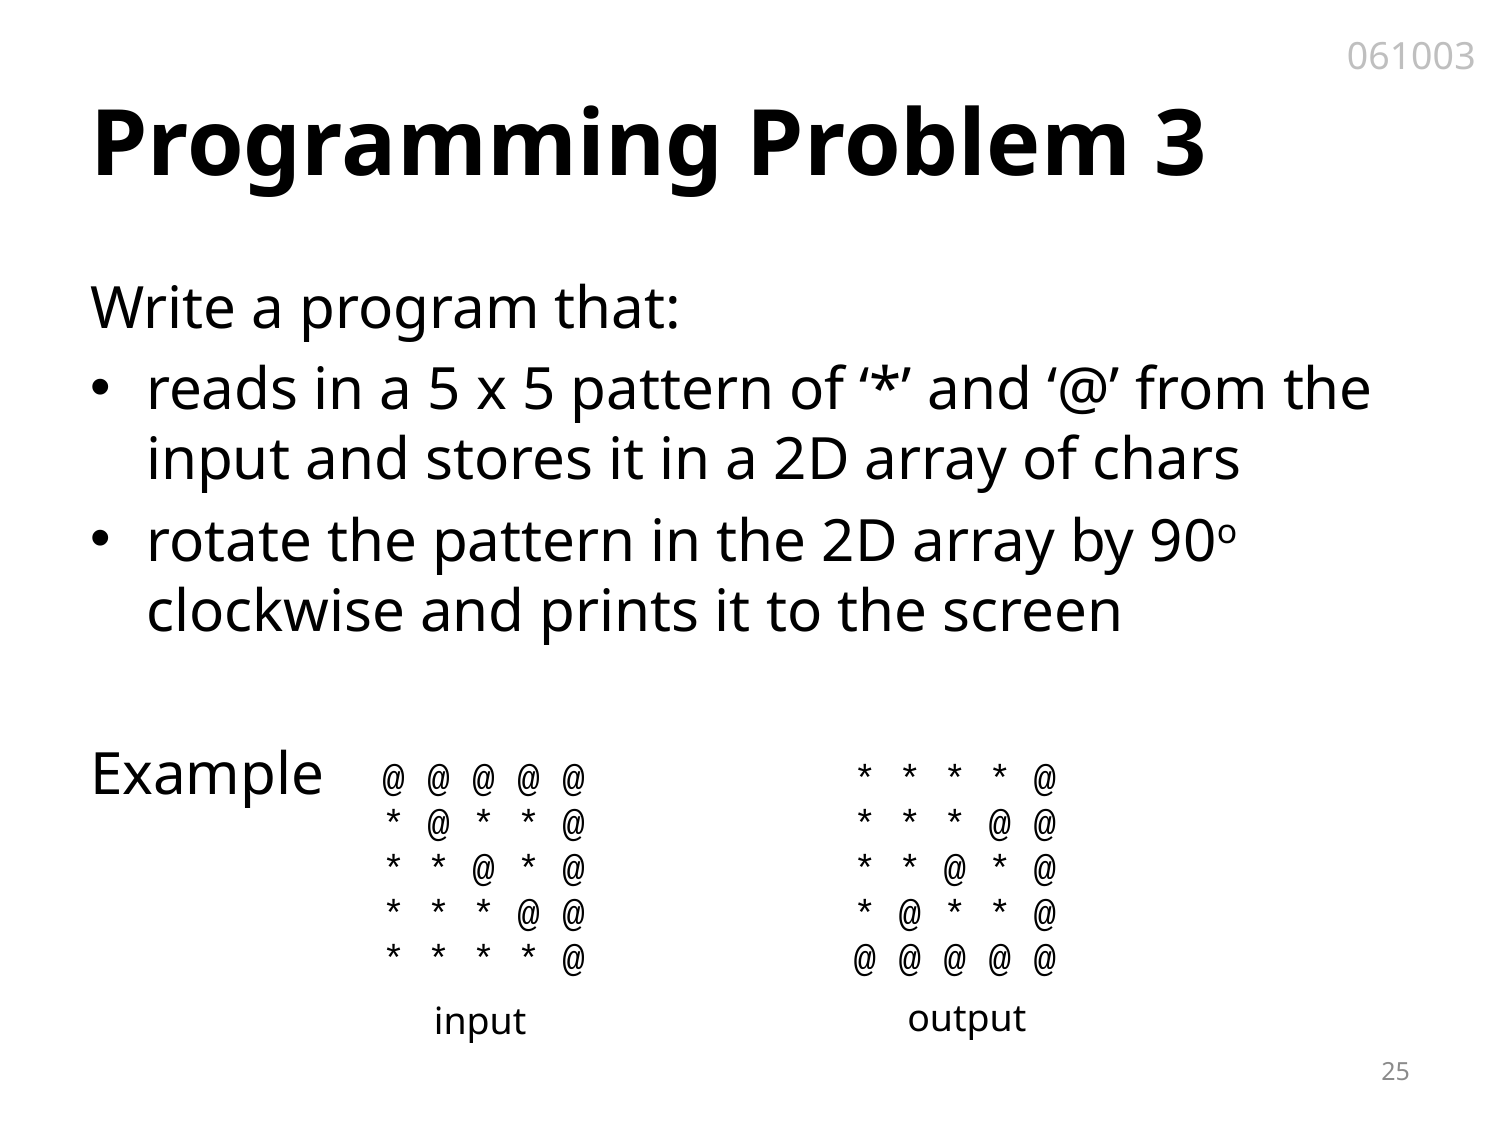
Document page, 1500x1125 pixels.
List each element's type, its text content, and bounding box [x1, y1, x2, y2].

text_box * * * * @ * * * @ @ * * @ * @ * @ * * @ @ @ @ @ @ [838, 746, 1094, 987]
text_box @ @ @ @ @ * @ * * @ * * @ * @ * * * @ @ * * * * @ [367, 746, 623, 987]
list Write a program that: reads in a 5 x 5 pattern of ‘*’ and ‘@’ from the input and stores it in a 2D array of chars rotate the pattern in the 2D array by 90o clockwise and prints it to the screen Example [75, 392, 1425, 1005]
text_box output [892, 986, 1042, 1047]
text_box 061003 [1332, 24, 1491, 85]
slide_number 25 [1074, 1042, 1425, 1103]
list Write a program that: reads in a 5 x 5 pattern of ‘*’ and ‘@’ from the input and stores it in a 2D array of chars rotate the pattern in the 2D array by 90o clockwise and prints it to the screen Example [75, 262, 1425, 391]
title Programming Problem 3 [75, 45, 1425, 233]
text_box input [418, 989, 542, 1049]
